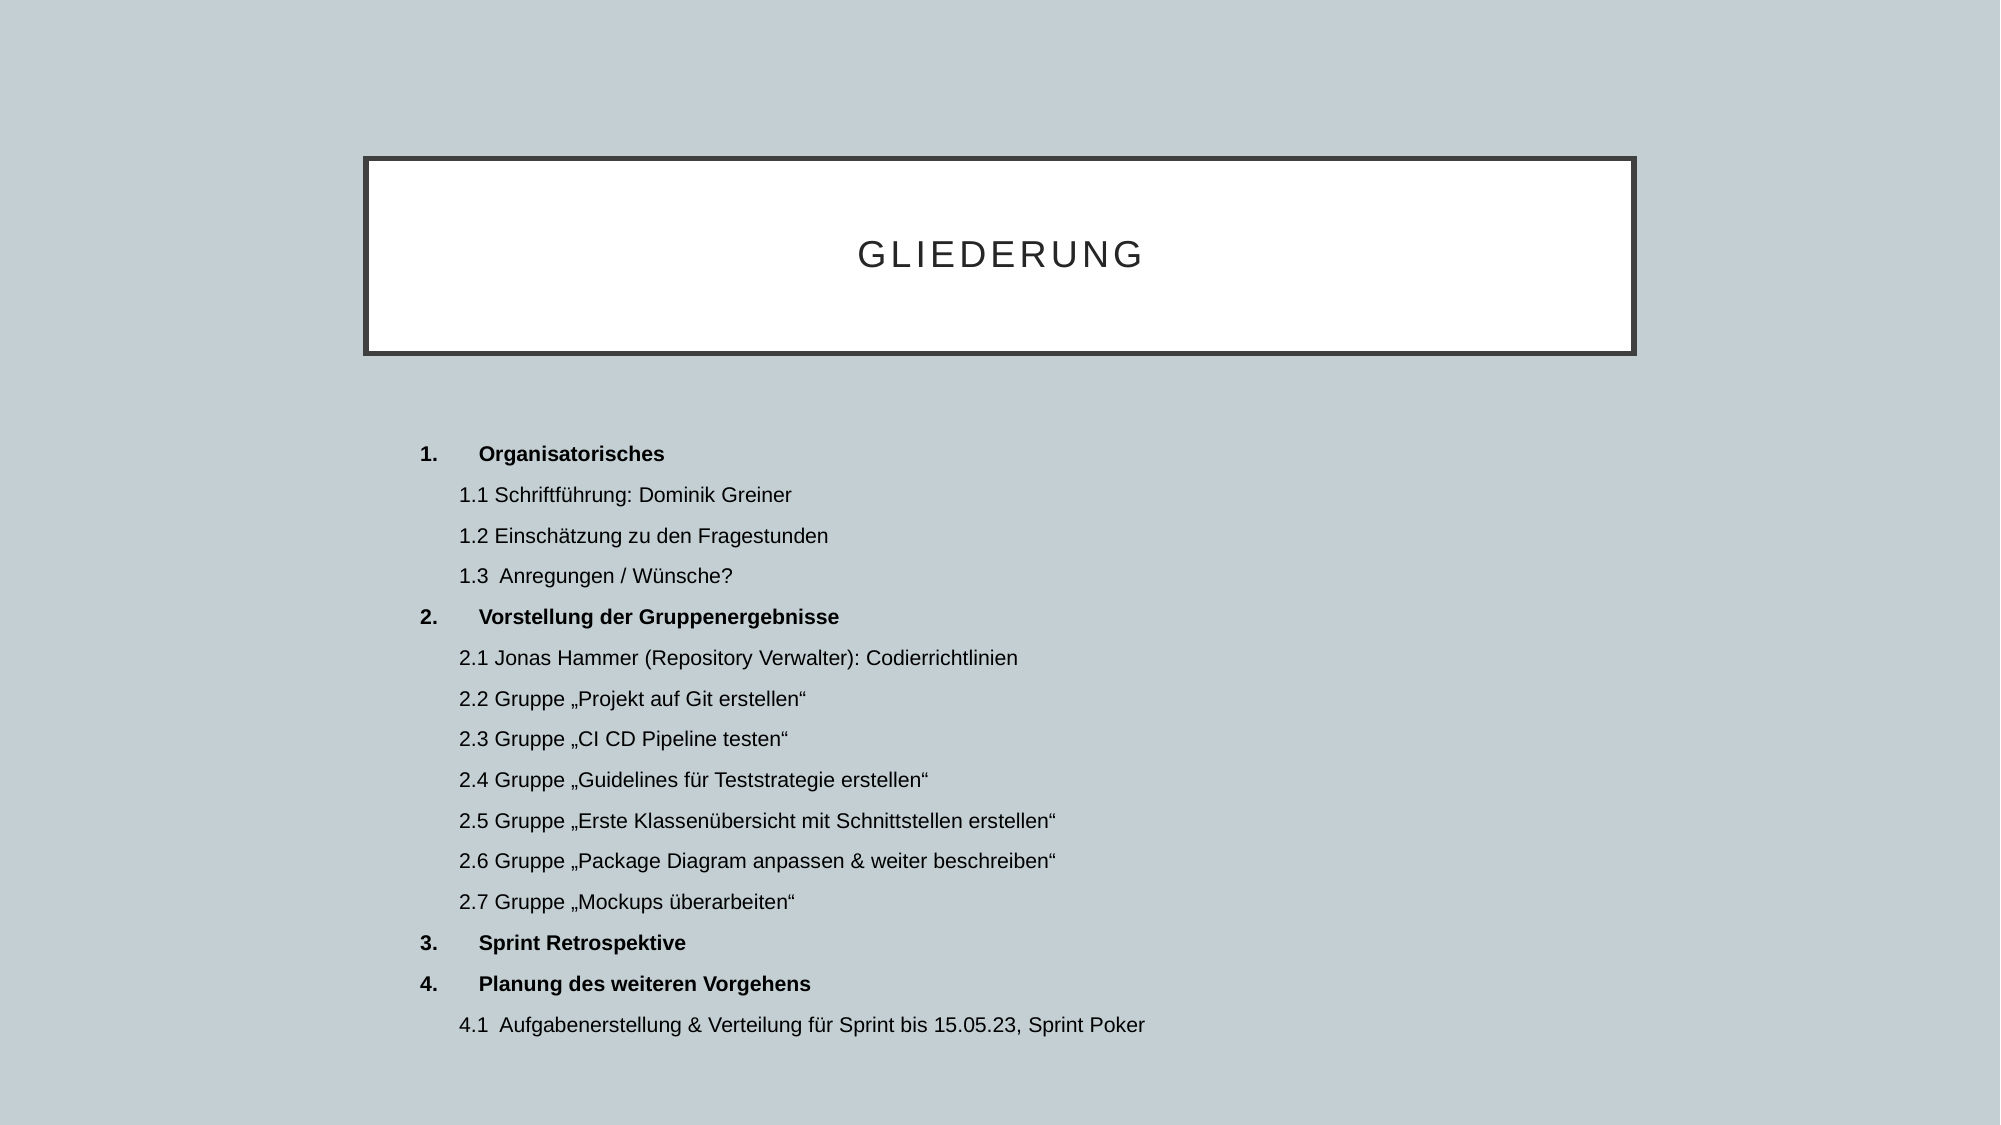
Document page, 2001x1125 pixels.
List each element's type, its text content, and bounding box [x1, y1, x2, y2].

title Gliederung [363, 156, 1637, 356]
list Organisatorisches 1.1 Schriftführung: Dominik Greiner 1.2 Einschätzung zu den Fragestunden 1.3 Anregungen / Wünsche? Vorstellung der Gruppenergebnisse 2.1 Jonas Hammer (Repository Verwalter): Codierrichtlinien 2.2 Gruppe „Projekt auf Git erstellen“ 2.3 Gruppe „CI CD Pipeline testen“ 2.4 Gruppe „Guidelines für Teststrategie erstellen“ 2.5 Gruppe „Erste Klassenübersicht mit Schnittstellen erstellen“ 2.6 Gruppe „Package Diagram anpassen & weiter beschreiben“ 2.7 Gruppe „Mockups überarbeiten“ Sprint Retrospektive Planung des weiteren Vorgehens 4.1 Aufgabenerstellung & Verteilung für Sprint bis 15.05.23, Sprint Poker [366, 432, 1634, 1049]
